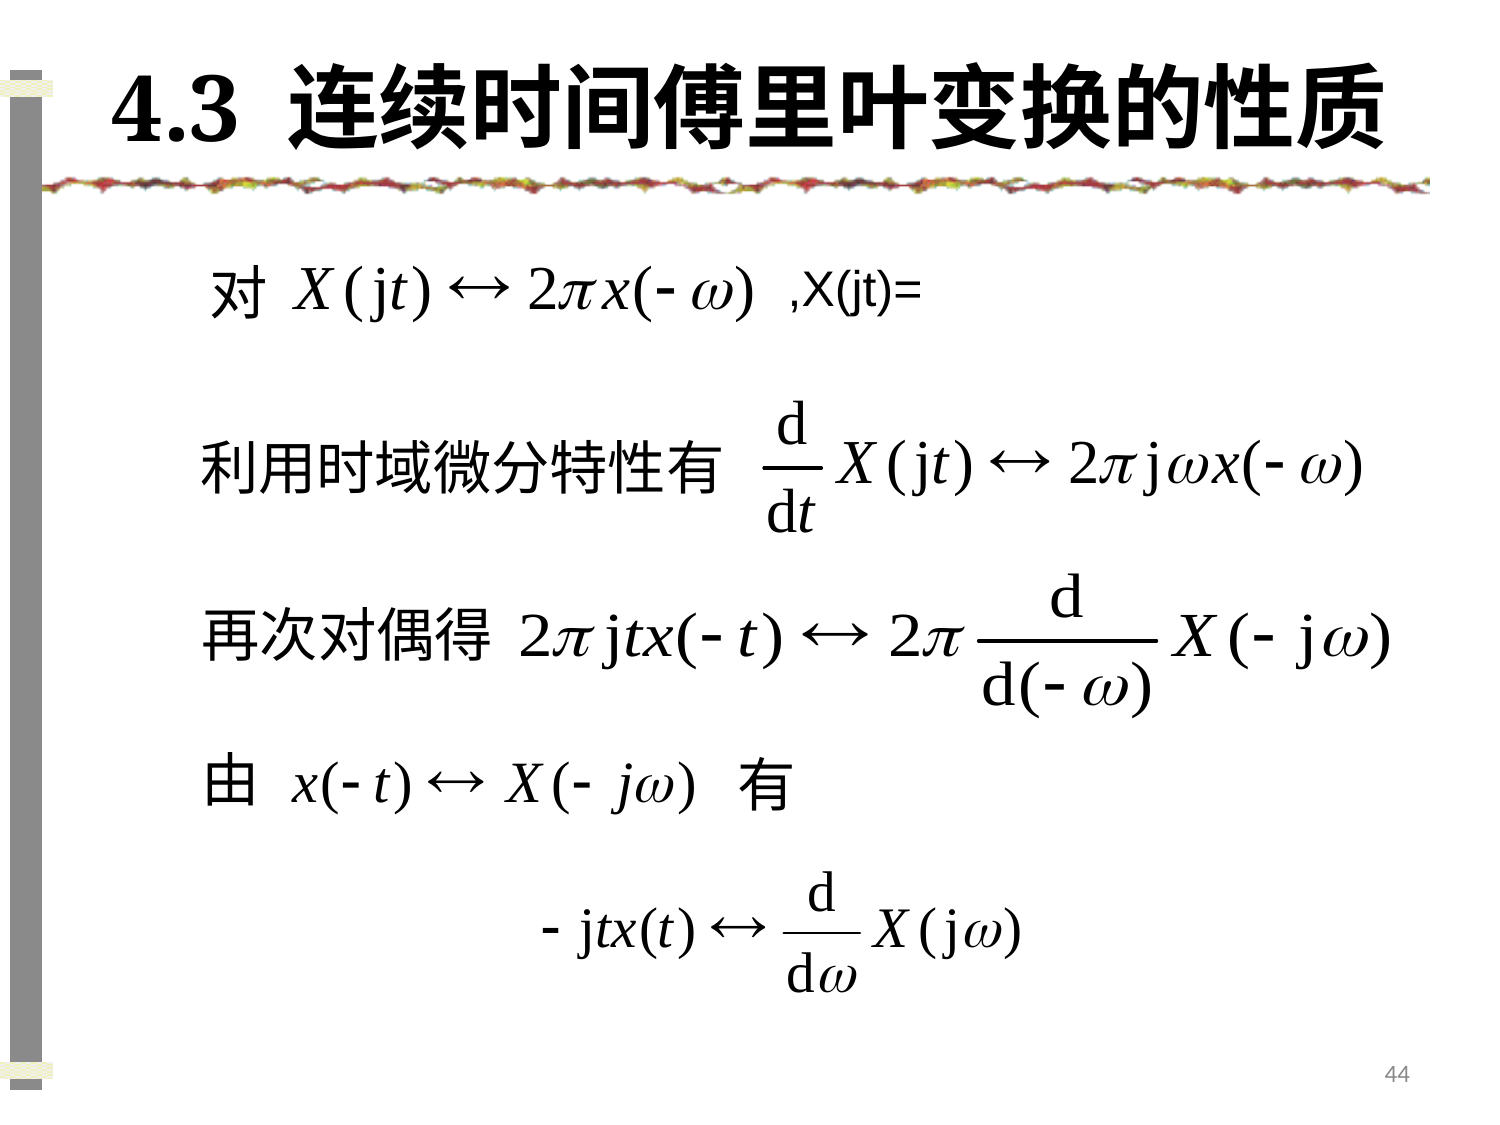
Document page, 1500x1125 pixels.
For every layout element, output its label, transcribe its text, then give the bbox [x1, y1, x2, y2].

title 4.4 卷积性质 [0, 70, 53, 1090]
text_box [185, 736, 811, 828]
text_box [185, 384, 1374, 547]
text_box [194, 248, 770, 337]
title 4.3 连续时间傅里叶变换的性质 [75, 45, 1425, 164]
slide_number 44 [1074, 1042, 1425, 1103]
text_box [53, 175, 1430, 200]
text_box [532, 856, 1034, 1005]
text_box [186, 557, 1407, 730]
